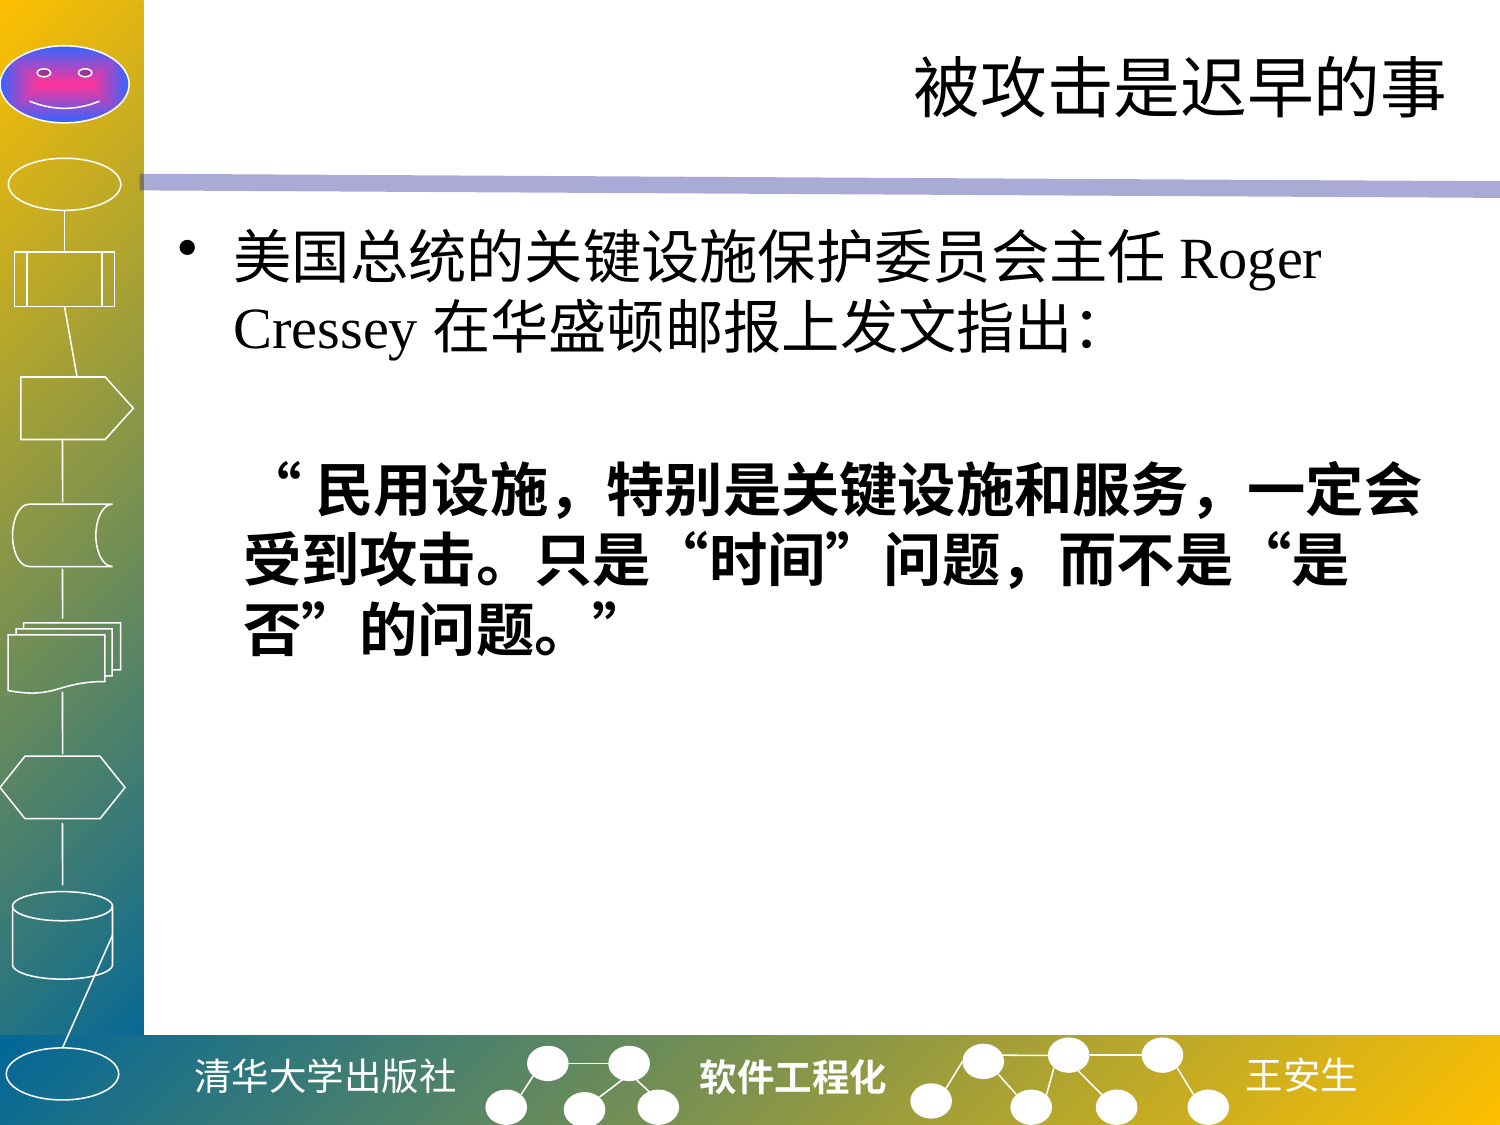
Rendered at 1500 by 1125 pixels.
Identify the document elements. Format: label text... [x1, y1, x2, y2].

list 美国总统的关键设施保护委员会主任Roger Cressey在华盛顿邮报上发文指出： “民用设施，特别是关键设施和服务，一定会受到攻击。只是“时间”问题，而不是“是否”的问题。” [162, 212, 1476, 1017]
title 被攻击是迟早的事 [187, 24, 1463, 147]
